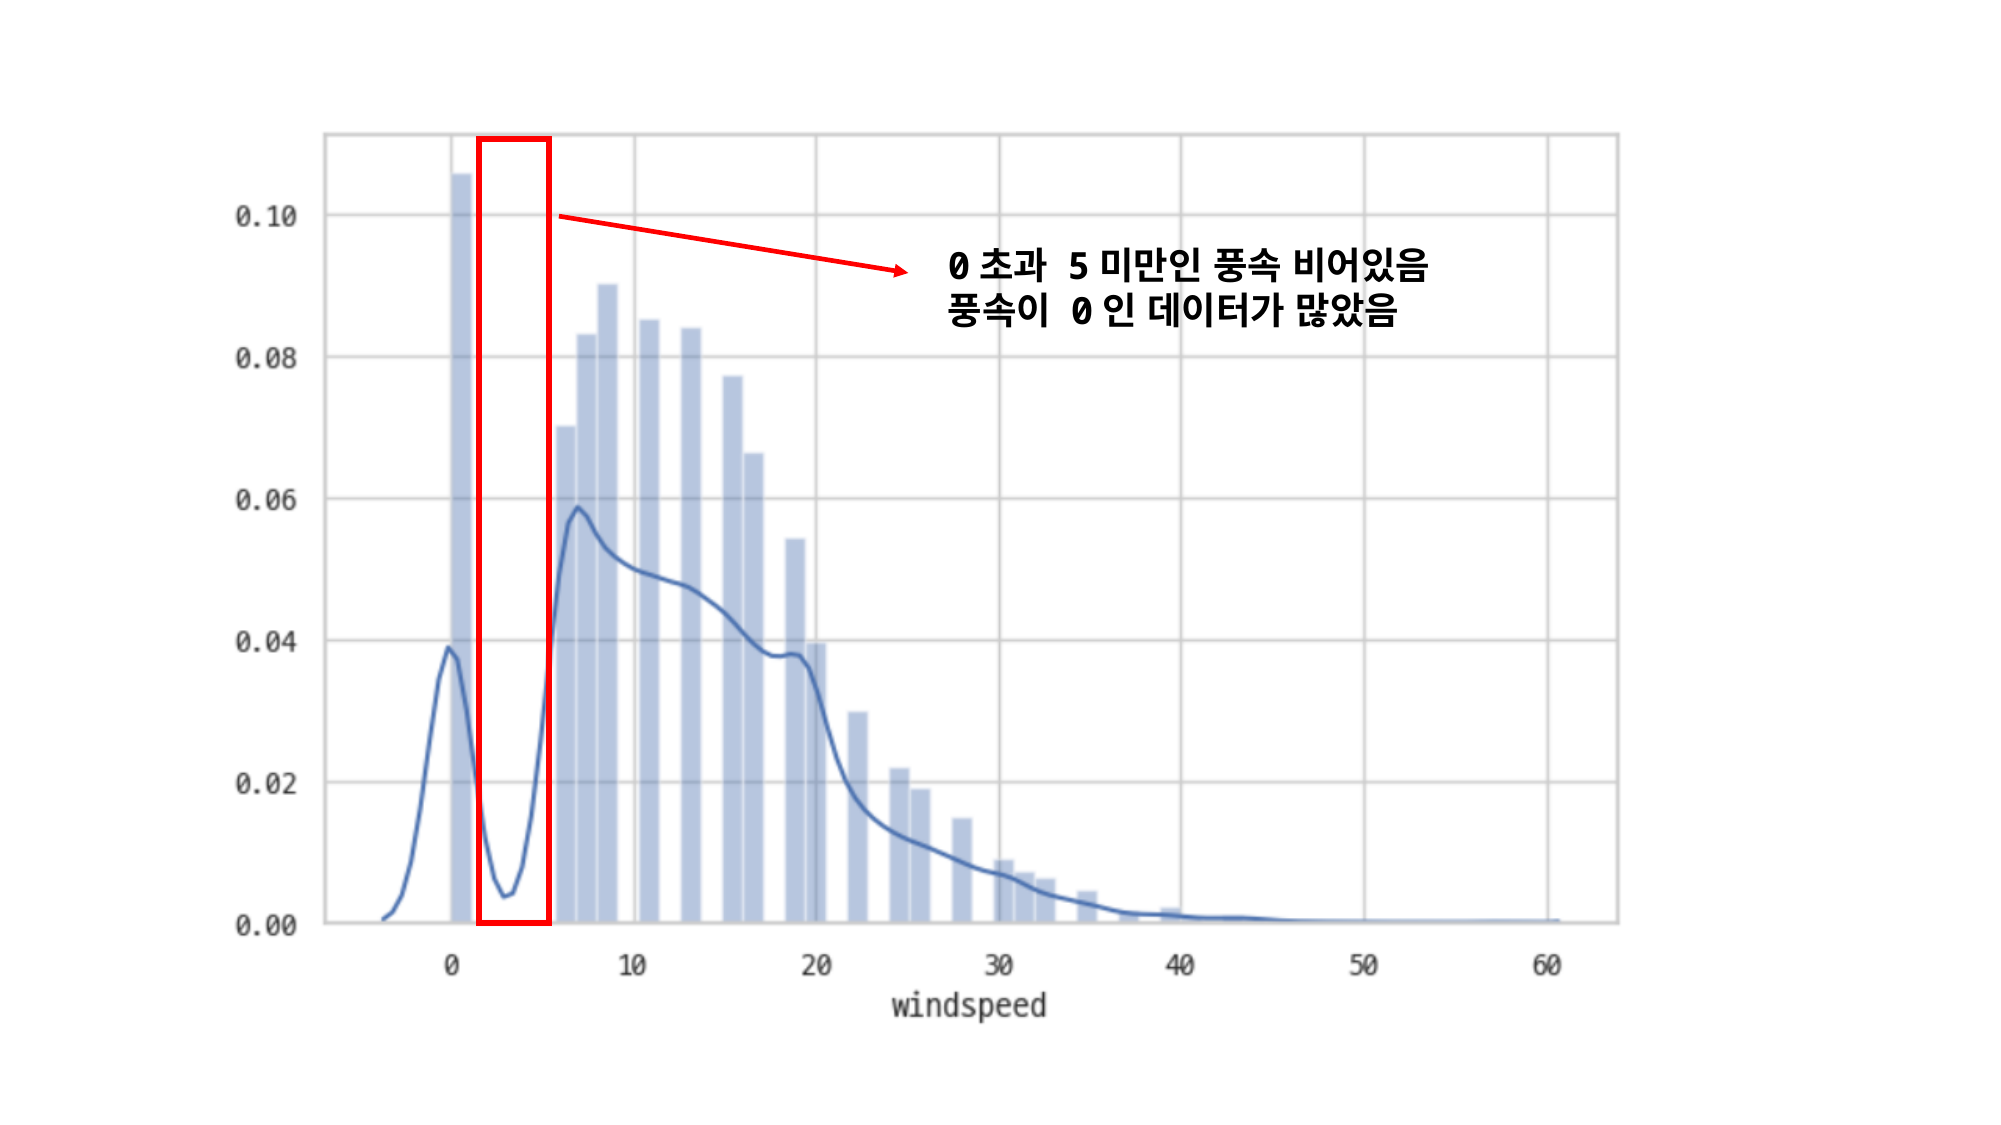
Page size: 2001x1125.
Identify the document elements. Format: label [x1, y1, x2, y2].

text_box [558, 216, 909, 273]
picture [215, 102, 1654, 1039]
